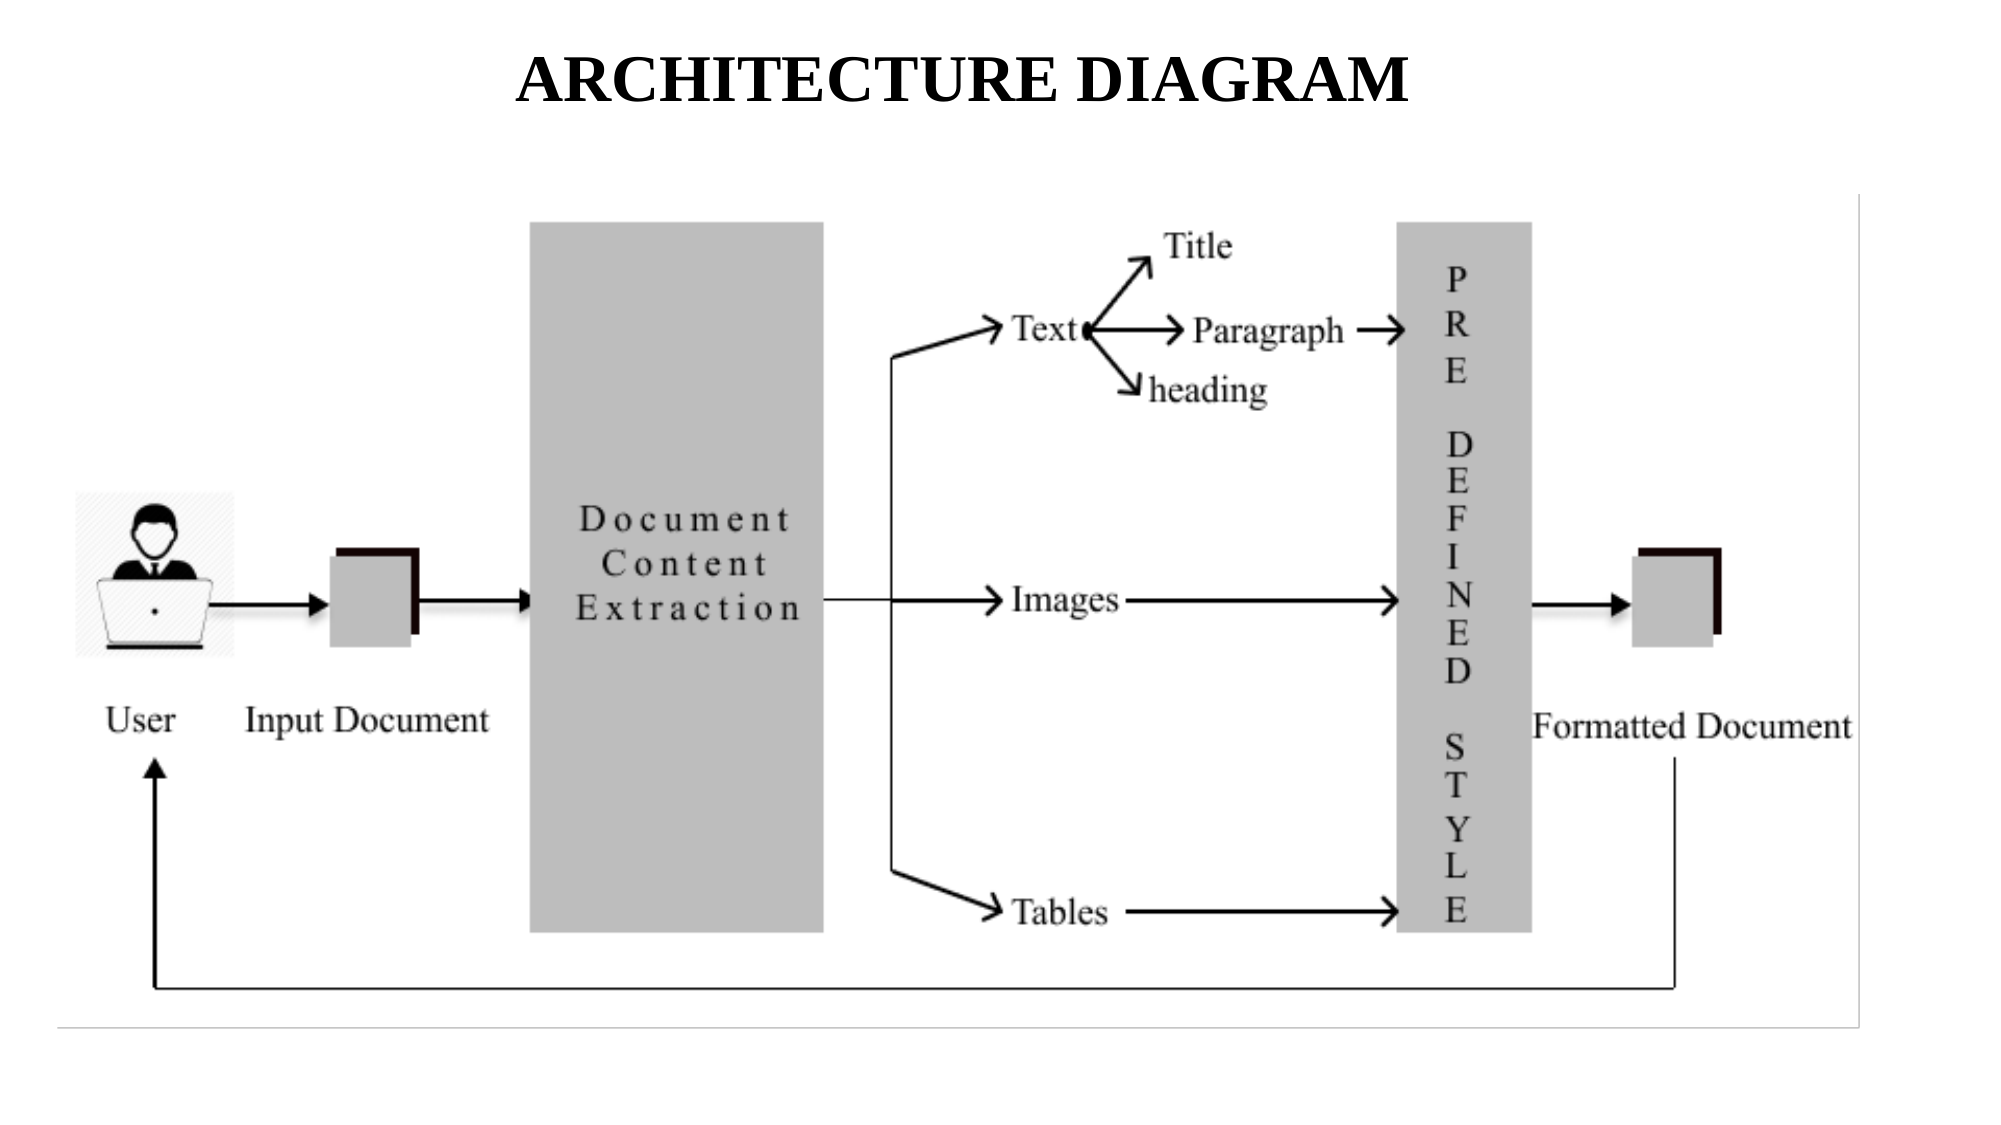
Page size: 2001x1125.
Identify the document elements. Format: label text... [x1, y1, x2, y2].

picture [57, 194, 1943, 1113]
text_box ARCHITECTURE DIAGRAM [239, 27, 1687, 123]
